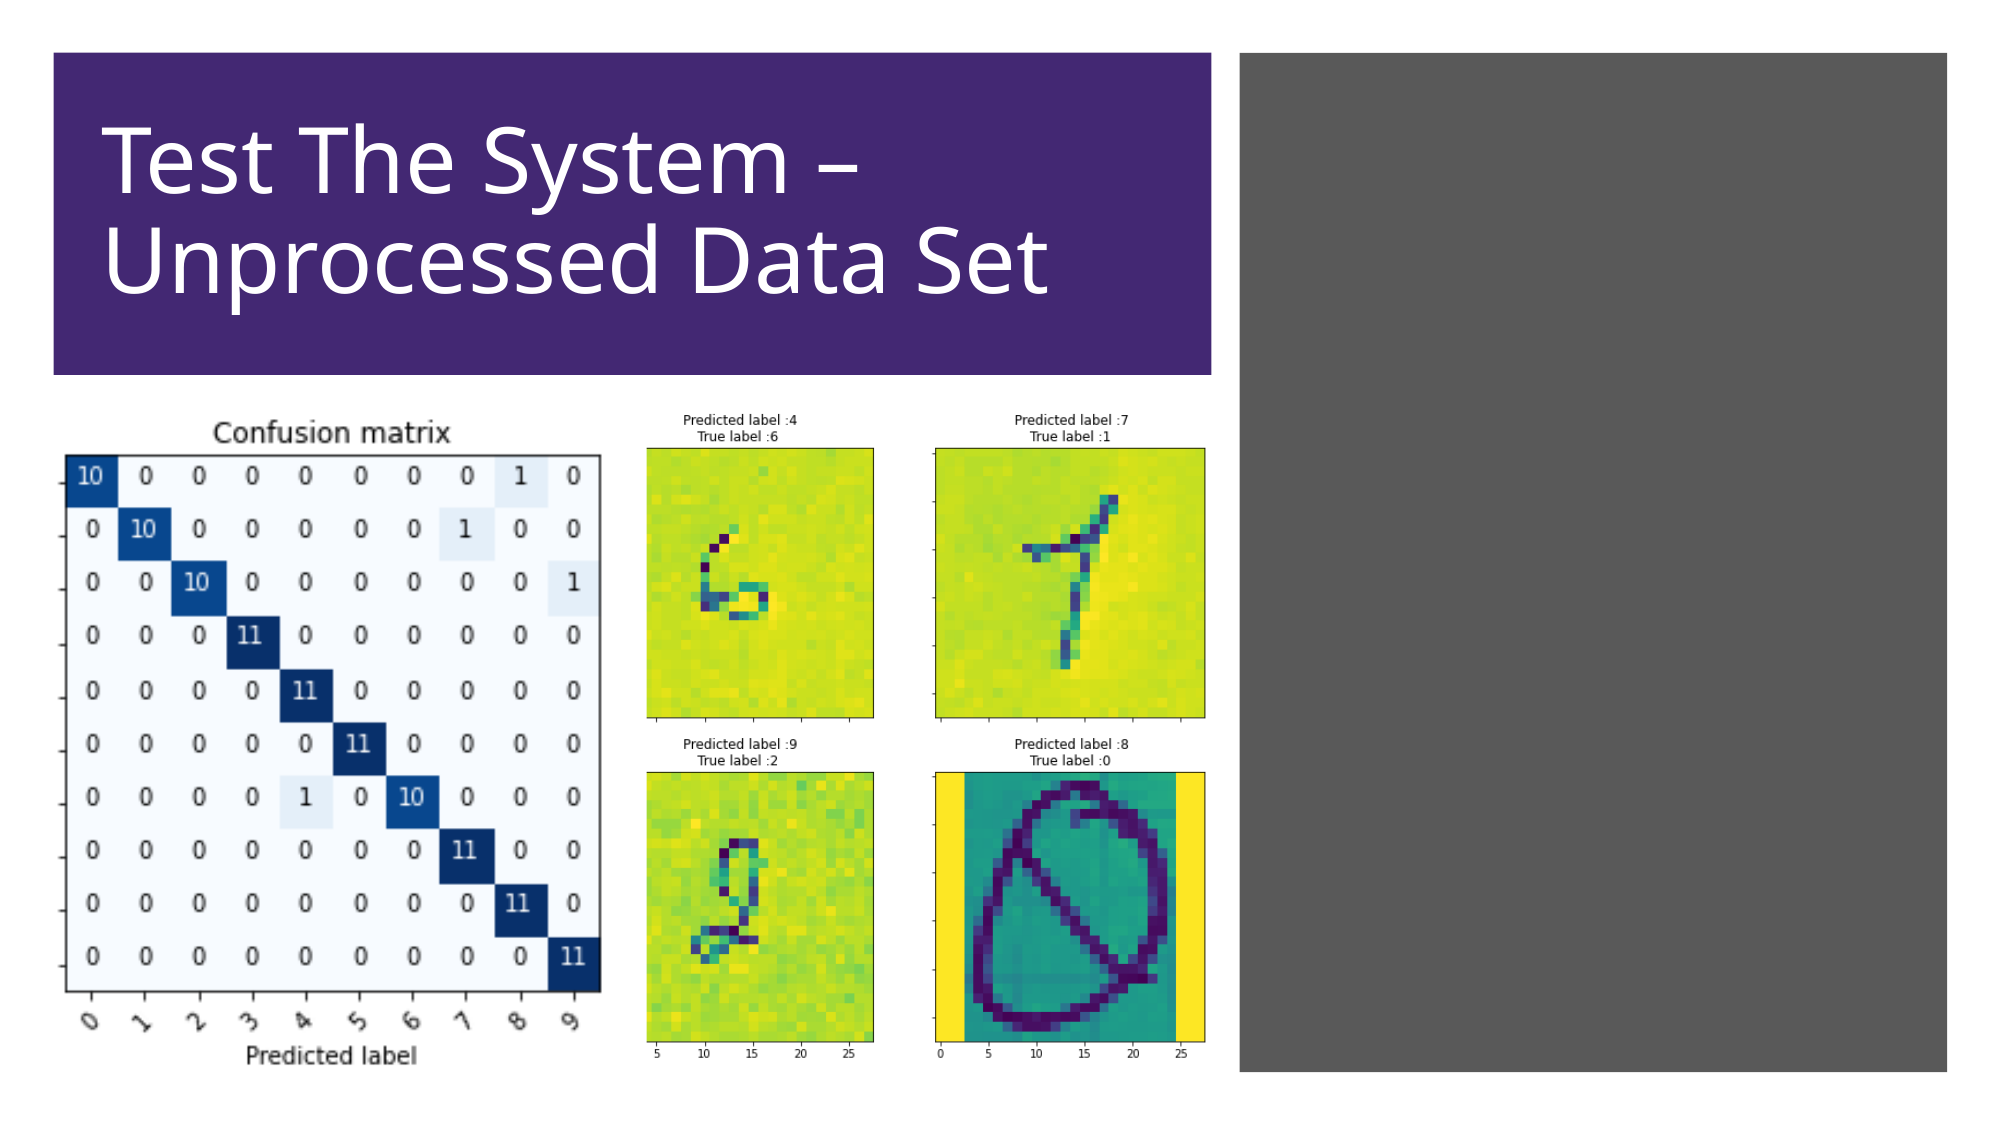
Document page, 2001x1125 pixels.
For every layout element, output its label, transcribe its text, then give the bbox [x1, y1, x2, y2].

picture [646, 402, 1212, 1072]
title Test The System – Unprocessed Data Set [85, 80, 1168, 348]
text_box [53, 52, 1212, 376]
picture [53, 402, 619, 1072]
text_box [1239, 52, 1948, 1073]
